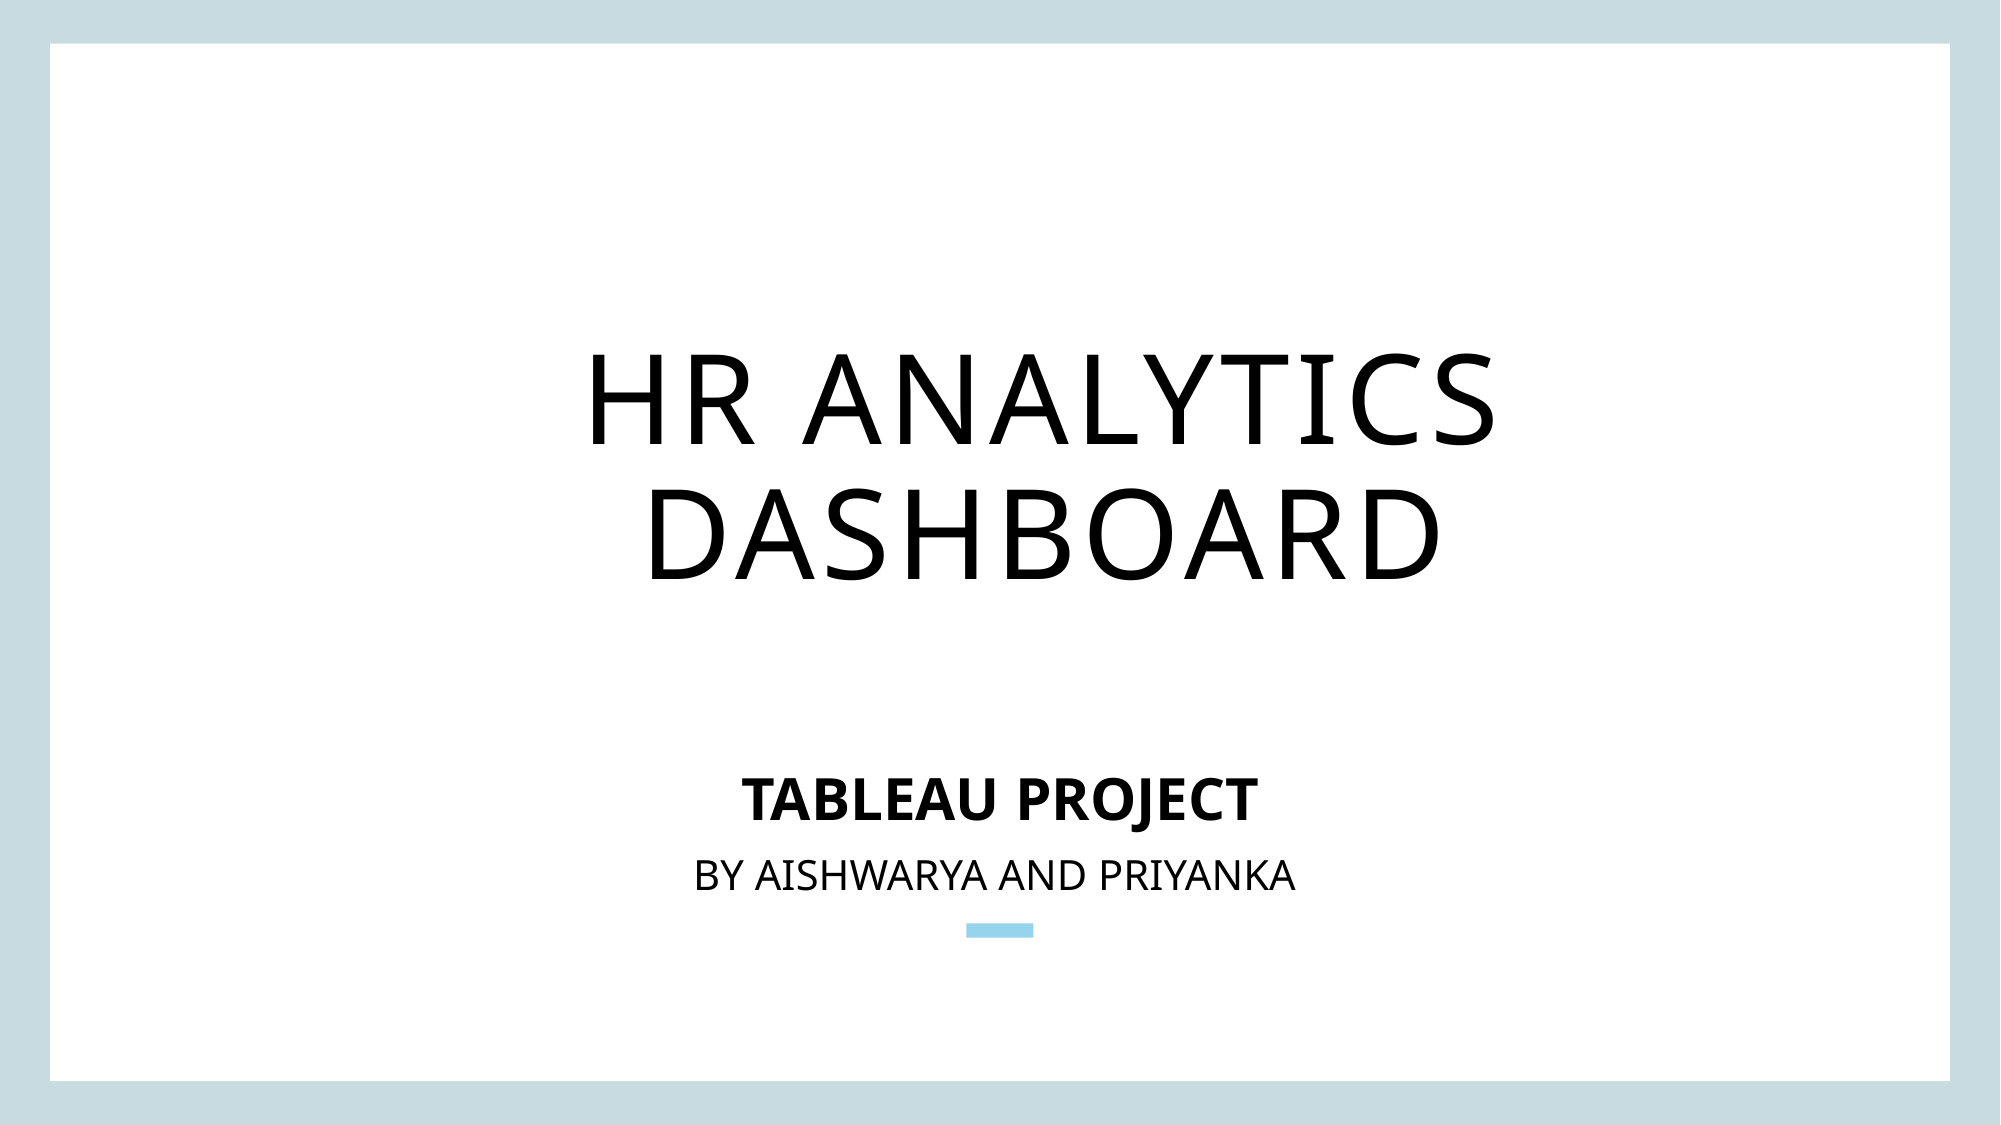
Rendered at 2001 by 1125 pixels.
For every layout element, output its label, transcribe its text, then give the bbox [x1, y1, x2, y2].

title HR Analytics Dashboard [210, 260, 1878, 684]
subtitle Tableau Project By Aishwarya and Priyanka [310, 770, 1690, 931]
